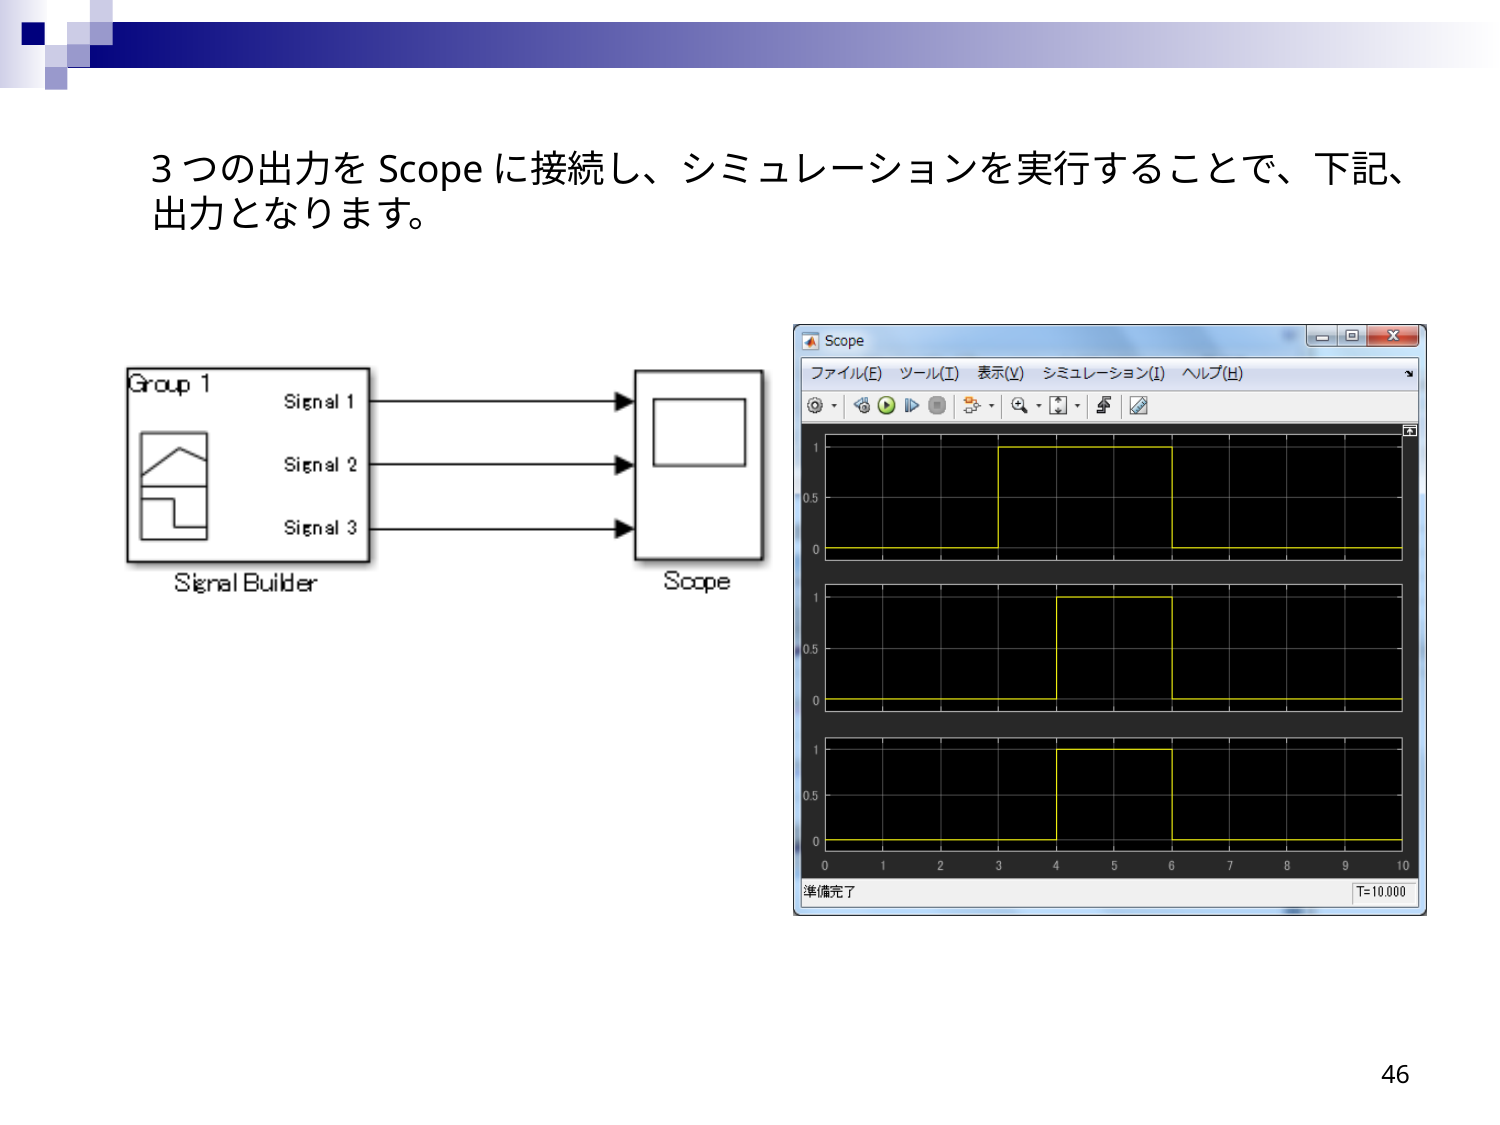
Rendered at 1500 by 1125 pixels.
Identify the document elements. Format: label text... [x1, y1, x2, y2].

picture [792, 324, 1428, 916]
slide_number 46 [1074, 1025, 1425, 1100]
text_box 3つの出力をScopeに接続し、シミュレーションを実行することで、下記、出力となります。 [136, 137, 1450, 263]
picture [119, 360, 776, 601]
